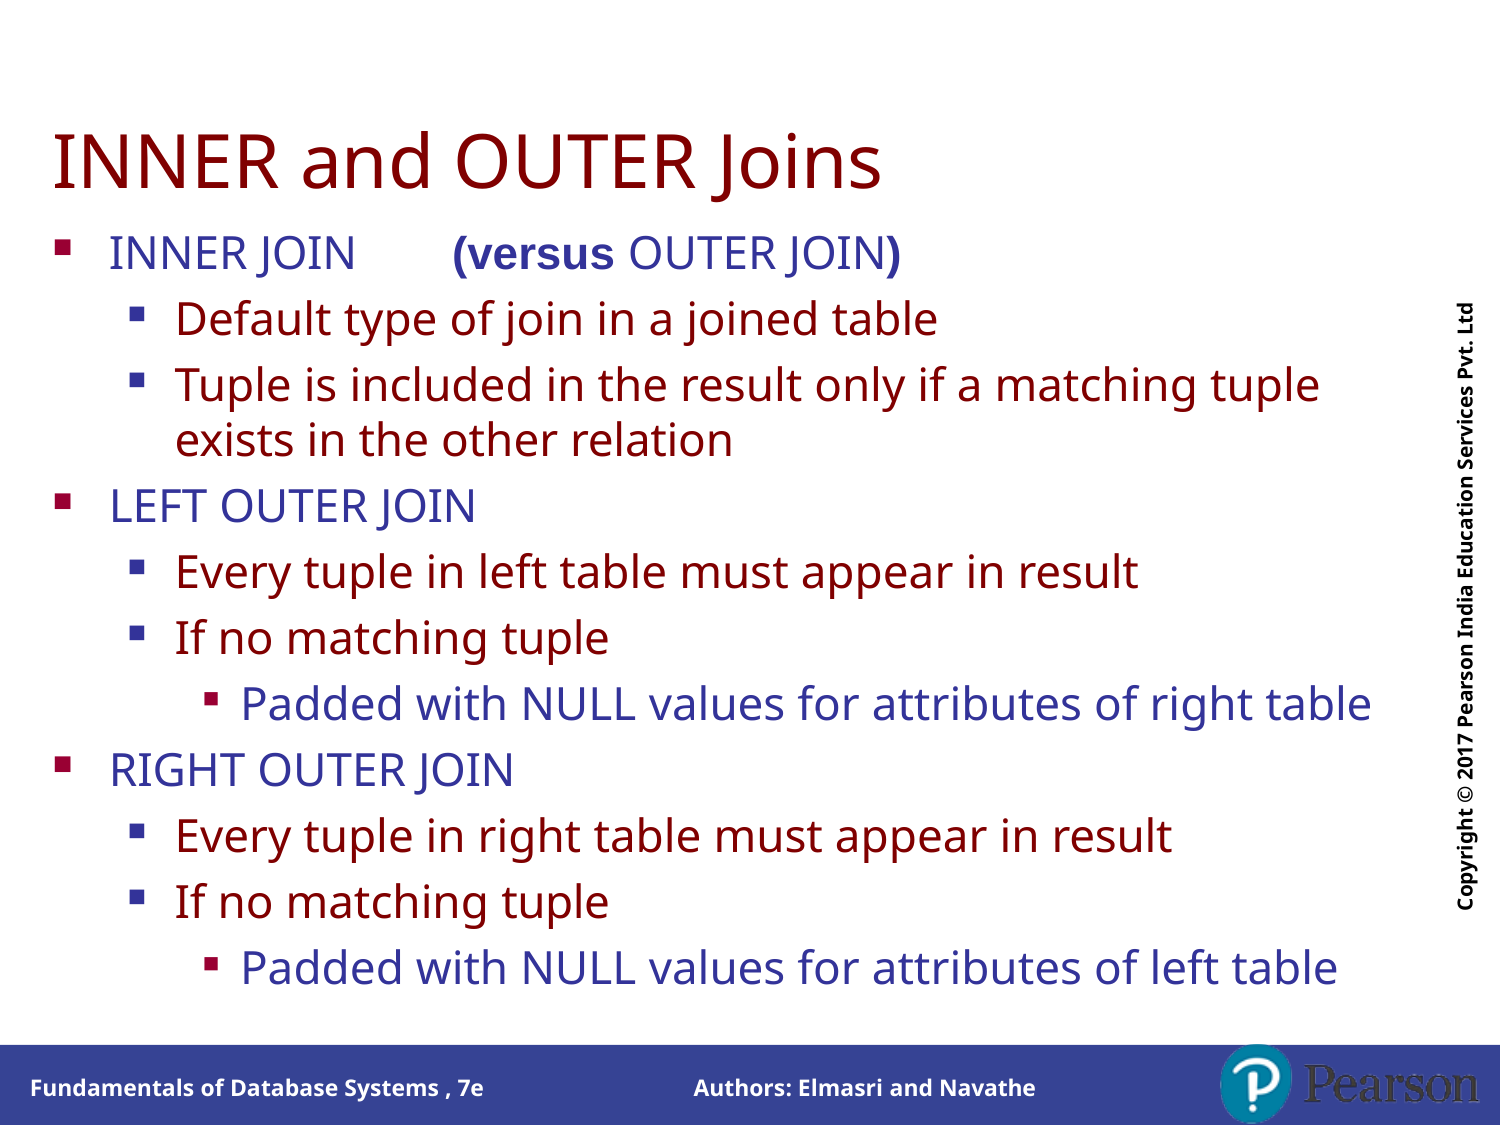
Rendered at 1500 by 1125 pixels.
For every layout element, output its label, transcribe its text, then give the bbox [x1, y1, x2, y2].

picture [1249, 1105, 1257, 1112]
slide_number Fundamentals of Database Systems , 7e [27, 1071, 547, 1125]
title INNER and OUTER Joins [50, 20, 1268, 210]
list INNER JOIN (versus OUTER JOIN) Default type of join in a joined table Tuple is included in the result only if a matching tuple exists in the other relation LEFT OUTER JOIN Every tuple in left table must appear in result If no matching tuple Padded with NULL values for attributes of right table RIGHT OUTER JOIN Every tuple in right table must appear in result If no matching tuple Padded with NULL values for attributes of left table [50, 210, 1382, 995]
picture [1220, 1044, 1480, 1124]
picture [1233, 1057, 1280, 1102]
footer Authors: Elmasri and Navathe [691, 1070, 1081, 1125]
text_box Copyright © 2017 Pearson India Education Services Pvt. Ltd [1451, 206, 1482, 914]
